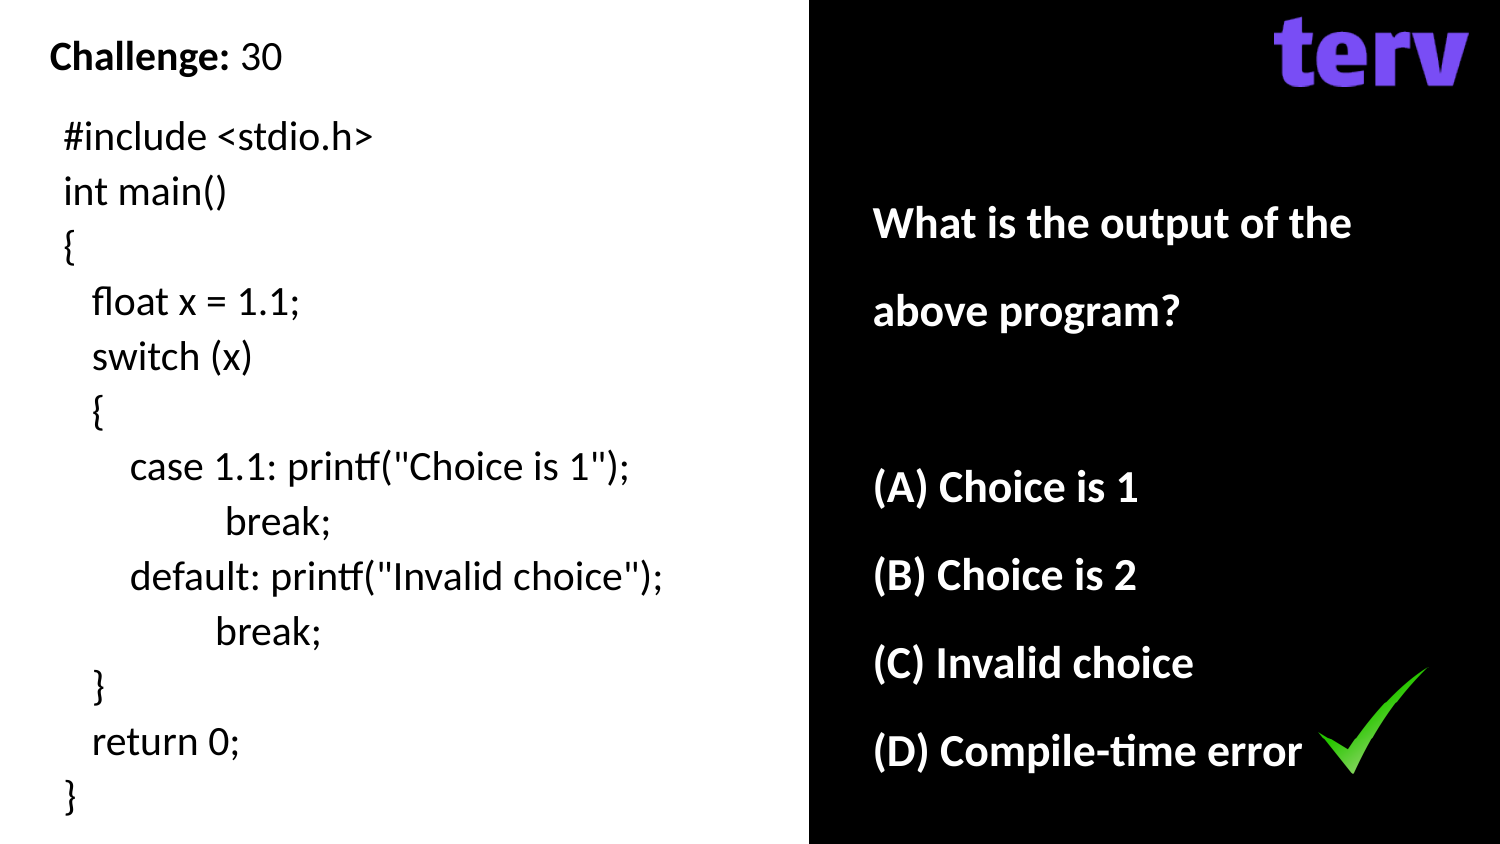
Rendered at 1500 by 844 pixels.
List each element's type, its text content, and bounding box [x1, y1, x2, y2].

picture [1274, 0, 1500, 87]
text_box #include <stdio.h> int main() { float x = 1.1; switch (x) { case 1.1: printf("Choice is 1"); break; default: printf("Invalid choice"); break; } return 0; } [48, 96, 811, 826]
text_box What is the output of the above program? (A) Choice is 1 (B) Choice is 2 (C) Invalid choice (D) Compile-time error [857, 152, 1480, 784]
text_box Challenge: 30 [35, 21, 298, 87]
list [1317, 667, 1429, 775]
text_box [809, 0, 1500, 844]
